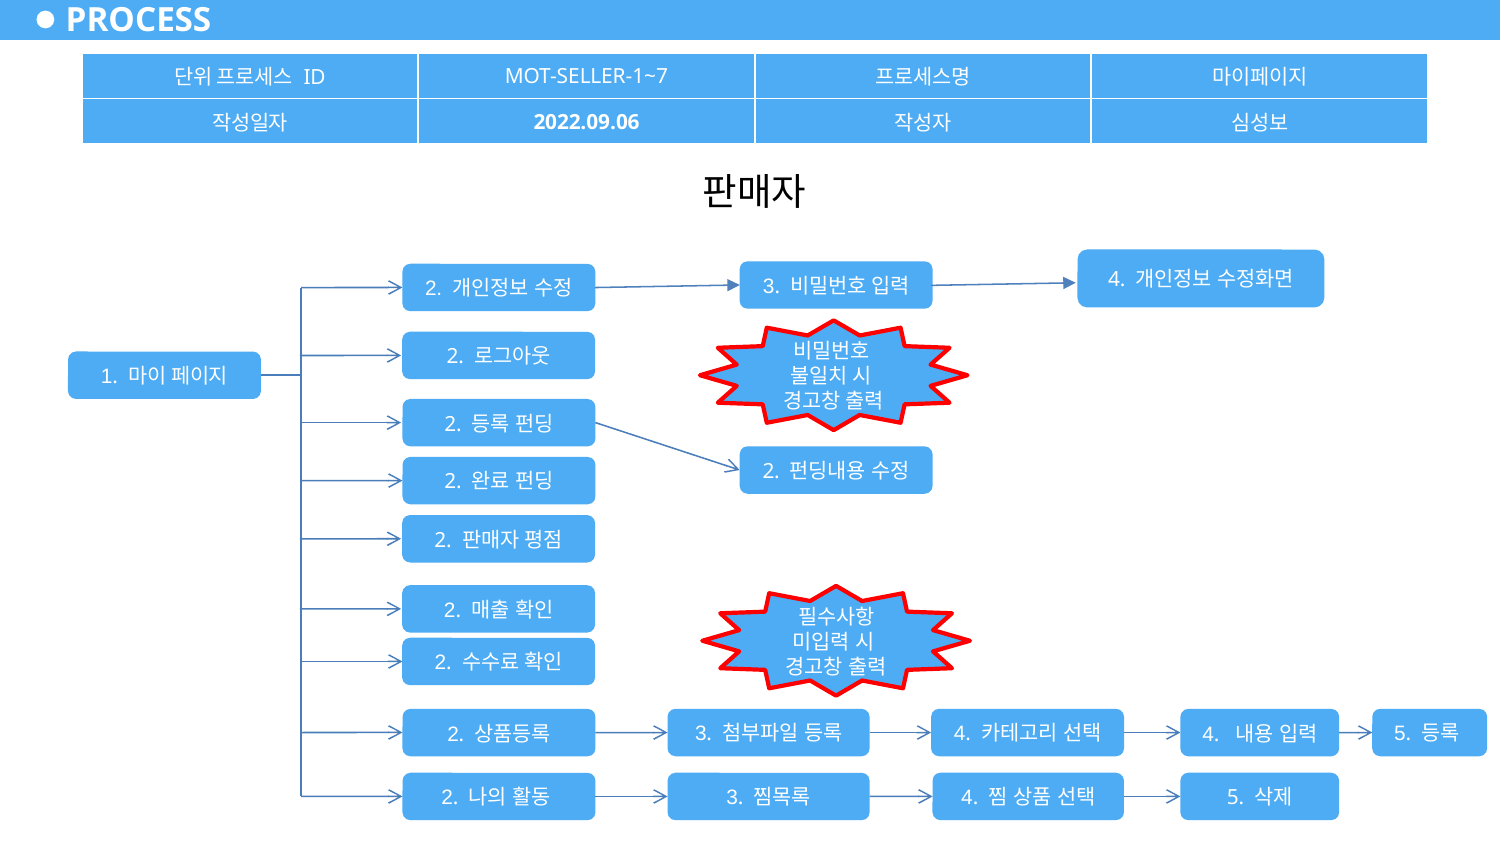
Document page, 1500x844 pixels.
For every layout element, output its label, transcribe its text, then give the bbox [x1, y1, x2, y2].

text_box 2. 개인정보 수정 [402, 263, 596, 312]
text_box 4. 내용 입력 [1180, 708, 1340, 757]
text_box 3. 찜목록 [667, 772, 870, 821]
text_box 2. 수수료 확인 [402, 637, 596, 686]
table_header 단위 프로세스 ID [83, 54, 417, 98]
text_box 4. 개인정보 수정화면 [1077, 249, 1325, 308]
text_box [594, 284, 740, 288]
text_box 2. 상품등록 [402, 708, 596, 757]
text_box 1. 마이 페이지 [67, 351, 261, 399]
text_box 4. 찜 상품 선택 [932, 772, 1124, 821]
text_box 3. 첨부파일 등록 [667, 708, 870, 757]
text_box 3. 비밀번호 입력 [739, 261, 933, 309]
text_box 4. 카테고리 선택 [931, 708, 1125, 757]
text_box 5. 삭제 [1180, 772, 1340, 821]
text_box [595, 422, 740, 471]
text_box 2. 등록 펀딩 [402, 398, 596, 447]
table_header 마이페이지 [1092, 54, 1427, 98]
text_box 비밀번호 불일치 시 경고창 출력 [697, 318, 970, 432]
table_header 프로세스명 [756, 54, 1090, 98]
text_box 2. 펀딩내용 수정 [739, 446, 933, 494]
text_box 2. 판매자 평점 [402, 515, 596, 563]
text_box 5. 등록 [1372, 708, 1488, 757]
table_cell 작성자 [756, 99, 1090, 143]
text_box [930, 282, 1076, 286]
text_box 2. 나의 활동 [402, 772, 596, 821]
table_cell 작성일자 [83, 99, 417, 143]
text_box 2. 완료 펀딩 [402, 456, 596, 505]
table_header MOT-SELLER-1~7 [419, 54, 754, 98]
table_cell 심성보 [1092, 99, 1427, 143]
title PROCESS [52, 0, 236, 43]
text_box 판매자 [595, 160, 1144, 221]
table_cell 2022.09.06 [419, 99, 754, 143]
text_box 필수사항 미입력 시 경고창 출력 [700, 584, 973, 698]
text_box 2. 매출 확인 [402, 585, 596, 633]
text_box 2. 로그아웃 [402, 331, 596, 380]
